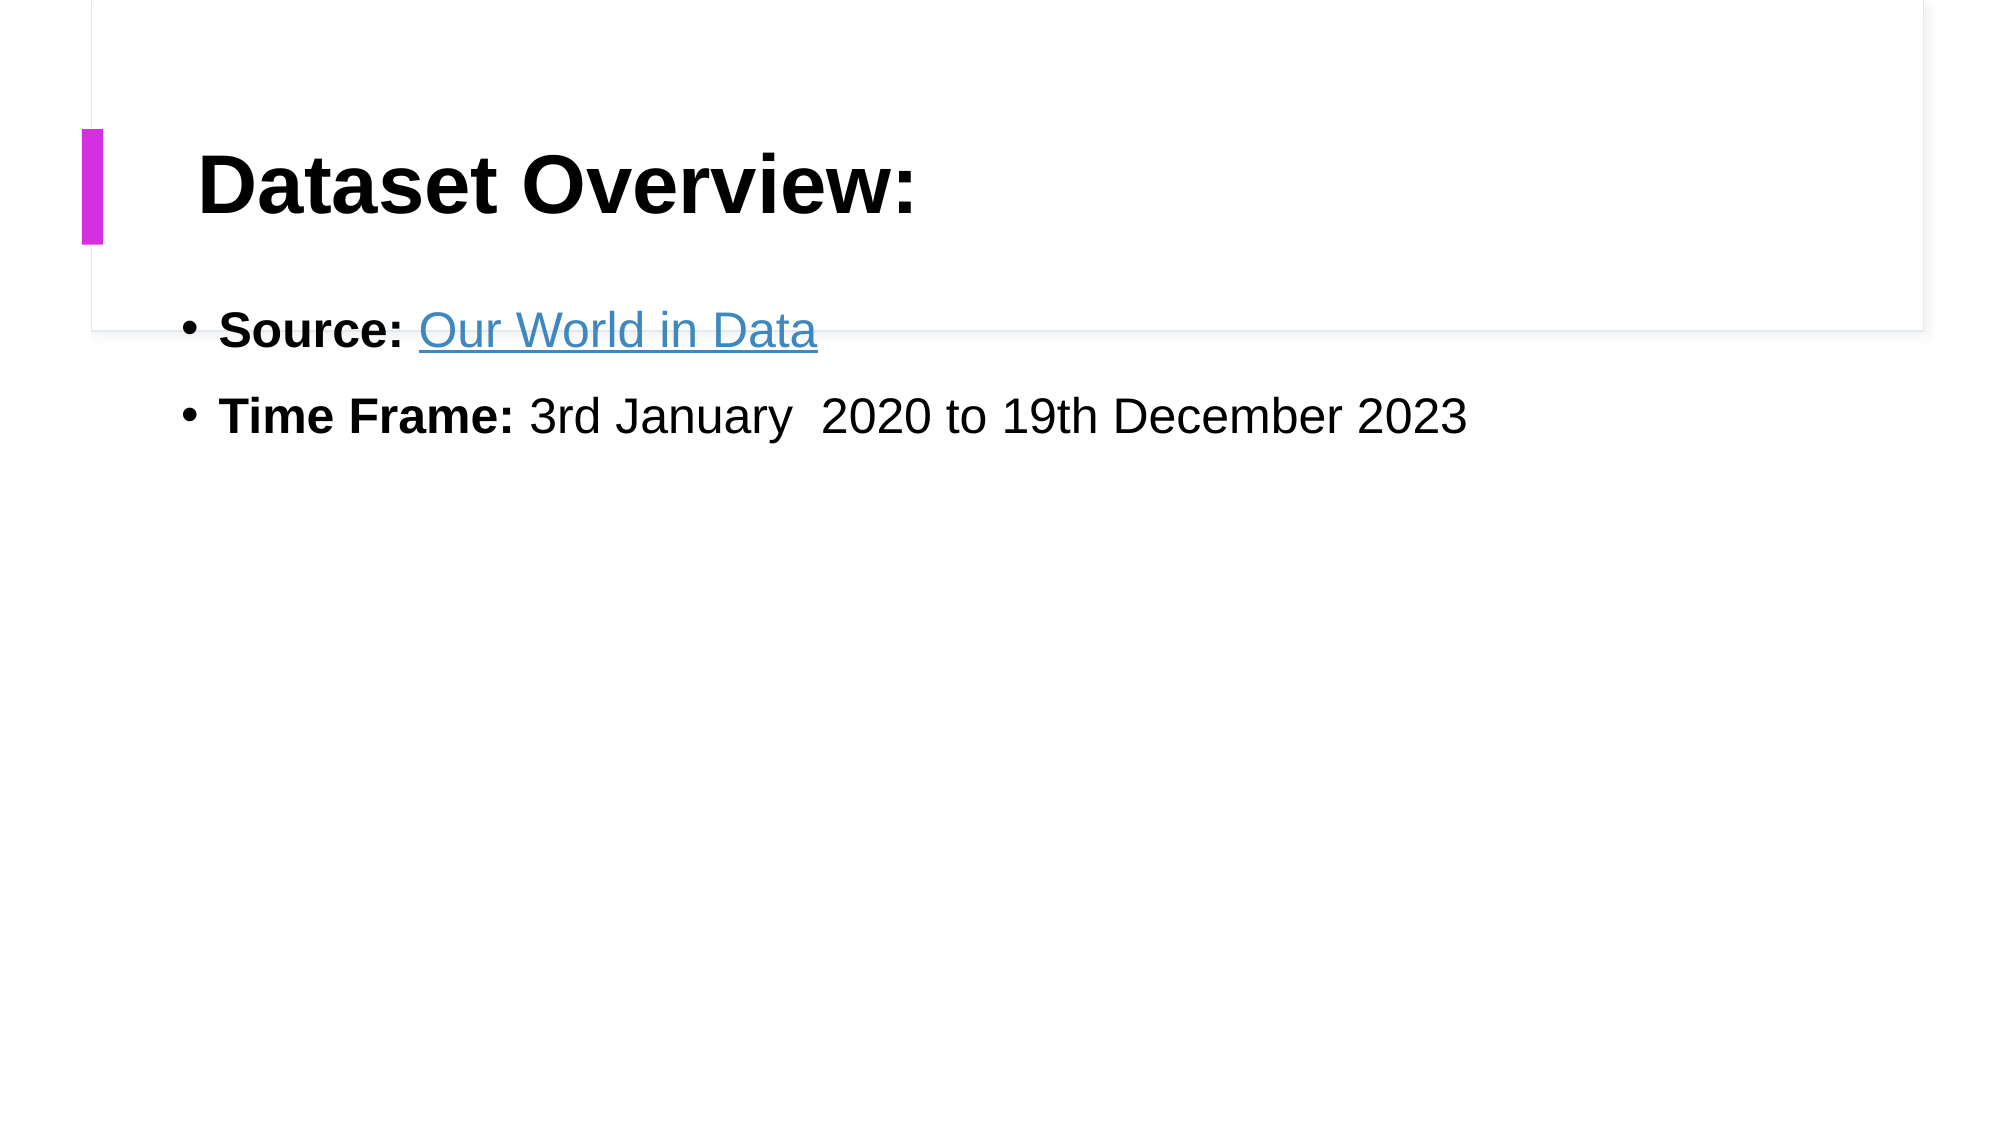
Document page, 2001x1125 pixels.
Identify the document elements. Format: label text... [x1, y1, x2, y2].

title Dataset Overview: [183, 90, 1851, 283]
list Source: Our World in Data Time Frame: 3rd January 2020 to 19th December 2023 [166, 283, 1936, 513]
